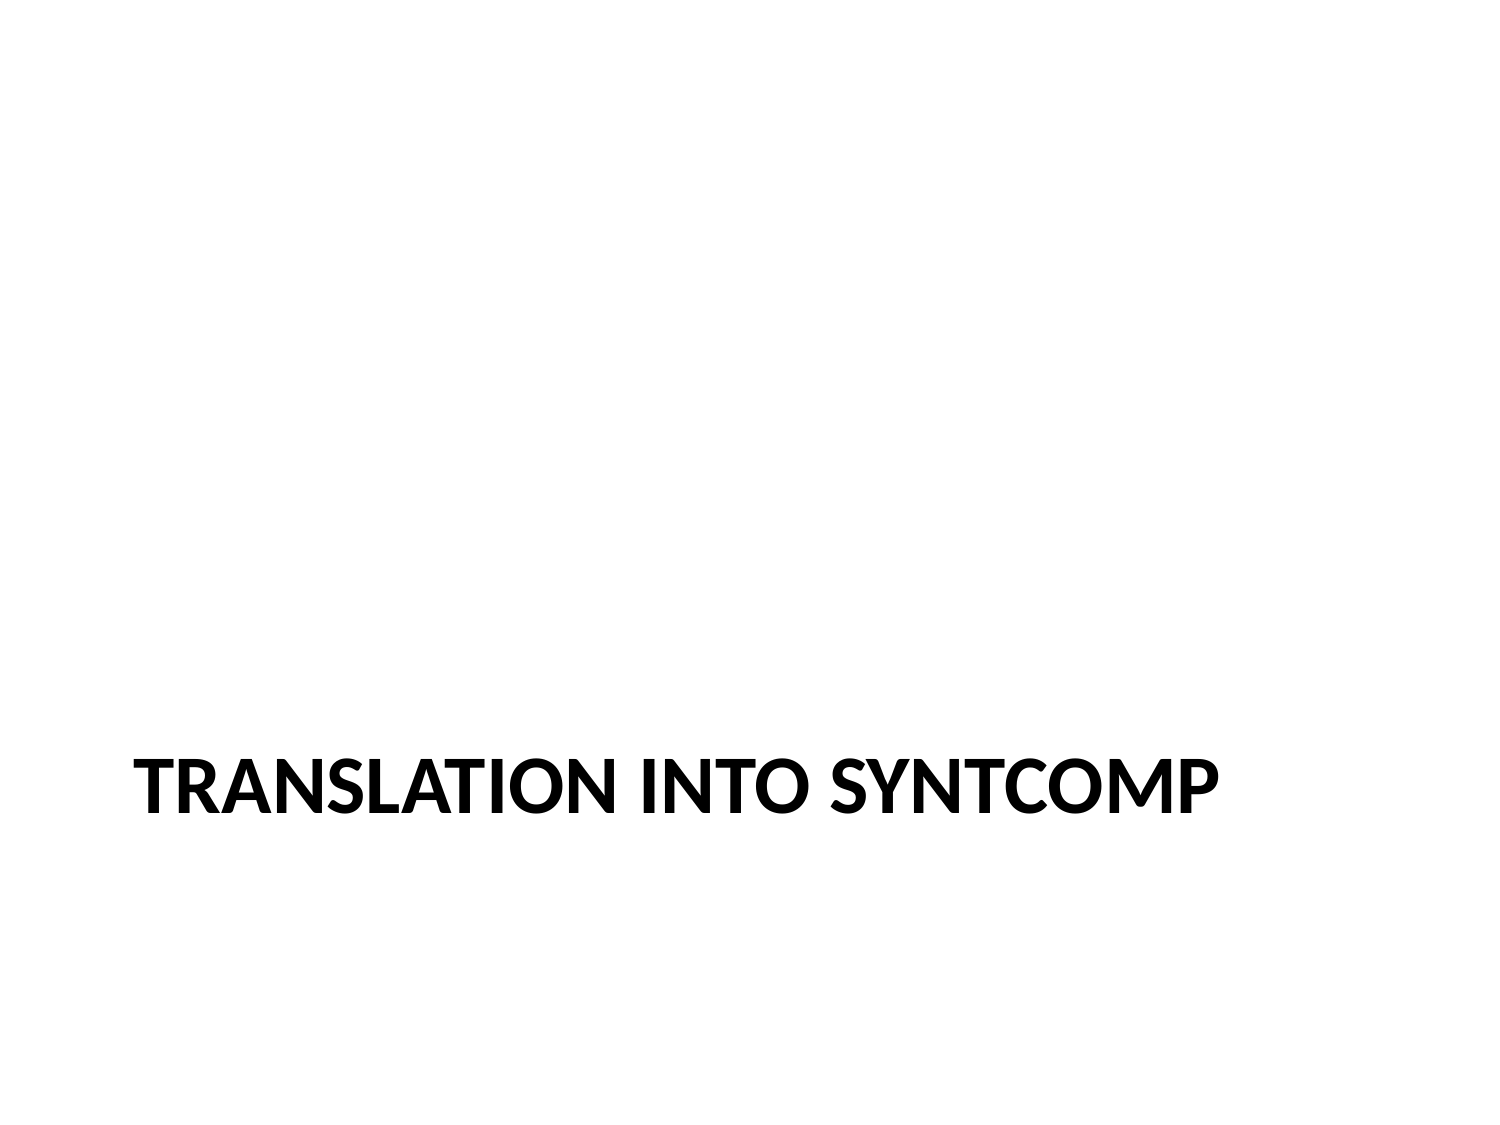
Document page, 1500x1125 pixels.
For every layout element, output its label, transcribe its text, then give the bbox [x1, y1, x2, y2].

title translation into syntcomp [118, 722, 1394, 947]
